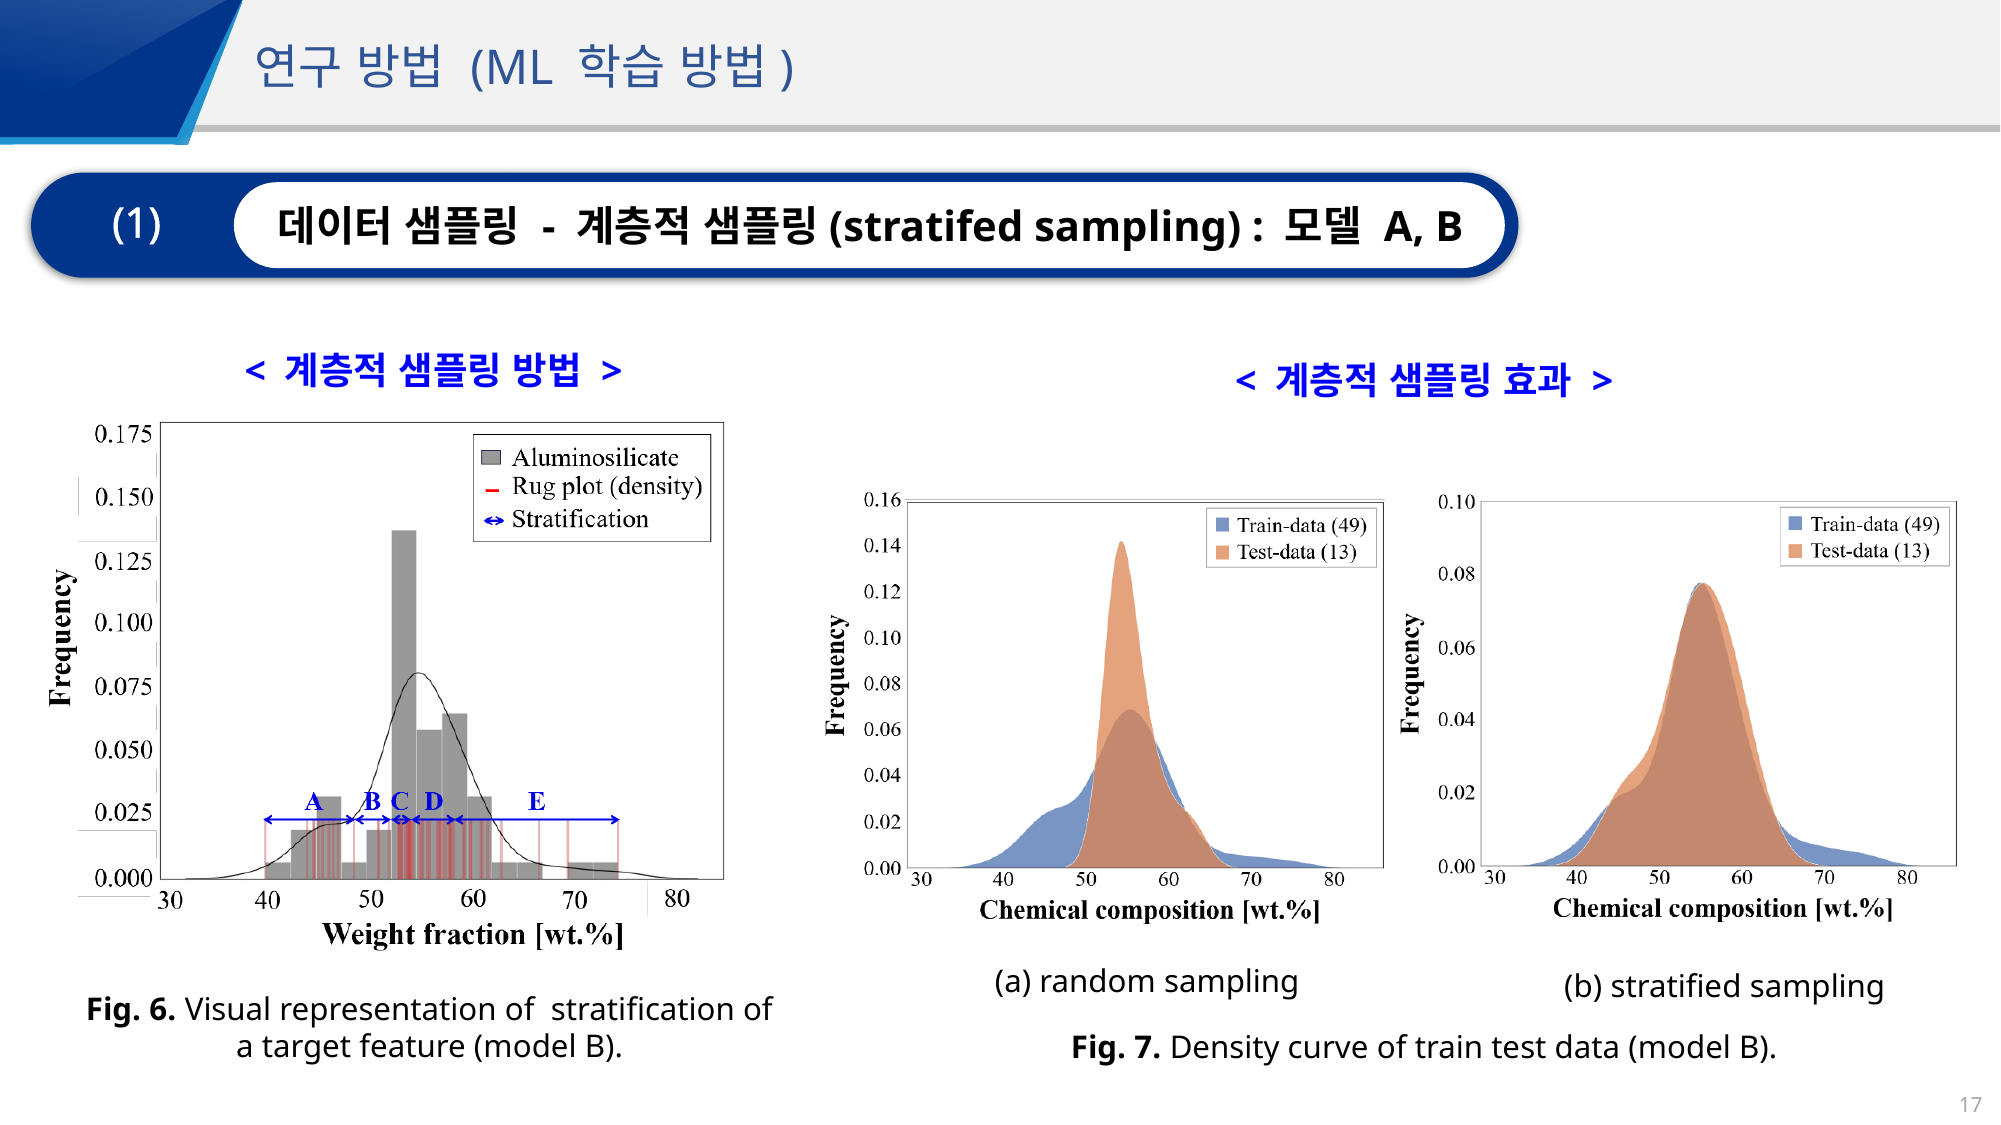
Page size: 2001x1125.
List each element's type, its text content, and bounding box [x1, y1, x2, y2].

text_box (a) random sampling [980, 954, 1315, 1007]
text_box Fig. 6. Visual representation of stratification of a target feature (model B). [71, 981, 797, 1072]
text_box (b) stratified sampling [1549, 958, 1901, 1011]
text_box < 계층적 샘플링 방법 > [229, 339, 638, 399]
text_box Fig. 7. Density curve of train test data (model B). [891, 1019, 1958, 1072]
text_box 연구 방법 (ML 학습 방법) [240, 29, 809, 102]
picture [31, 409, 725, 969]
text_box < 계층적 샘플링 효과 > [1220, 349, 1629, 410]
picture [809, 479, 1958, 941]
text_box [31, 172, 1519, 278]
